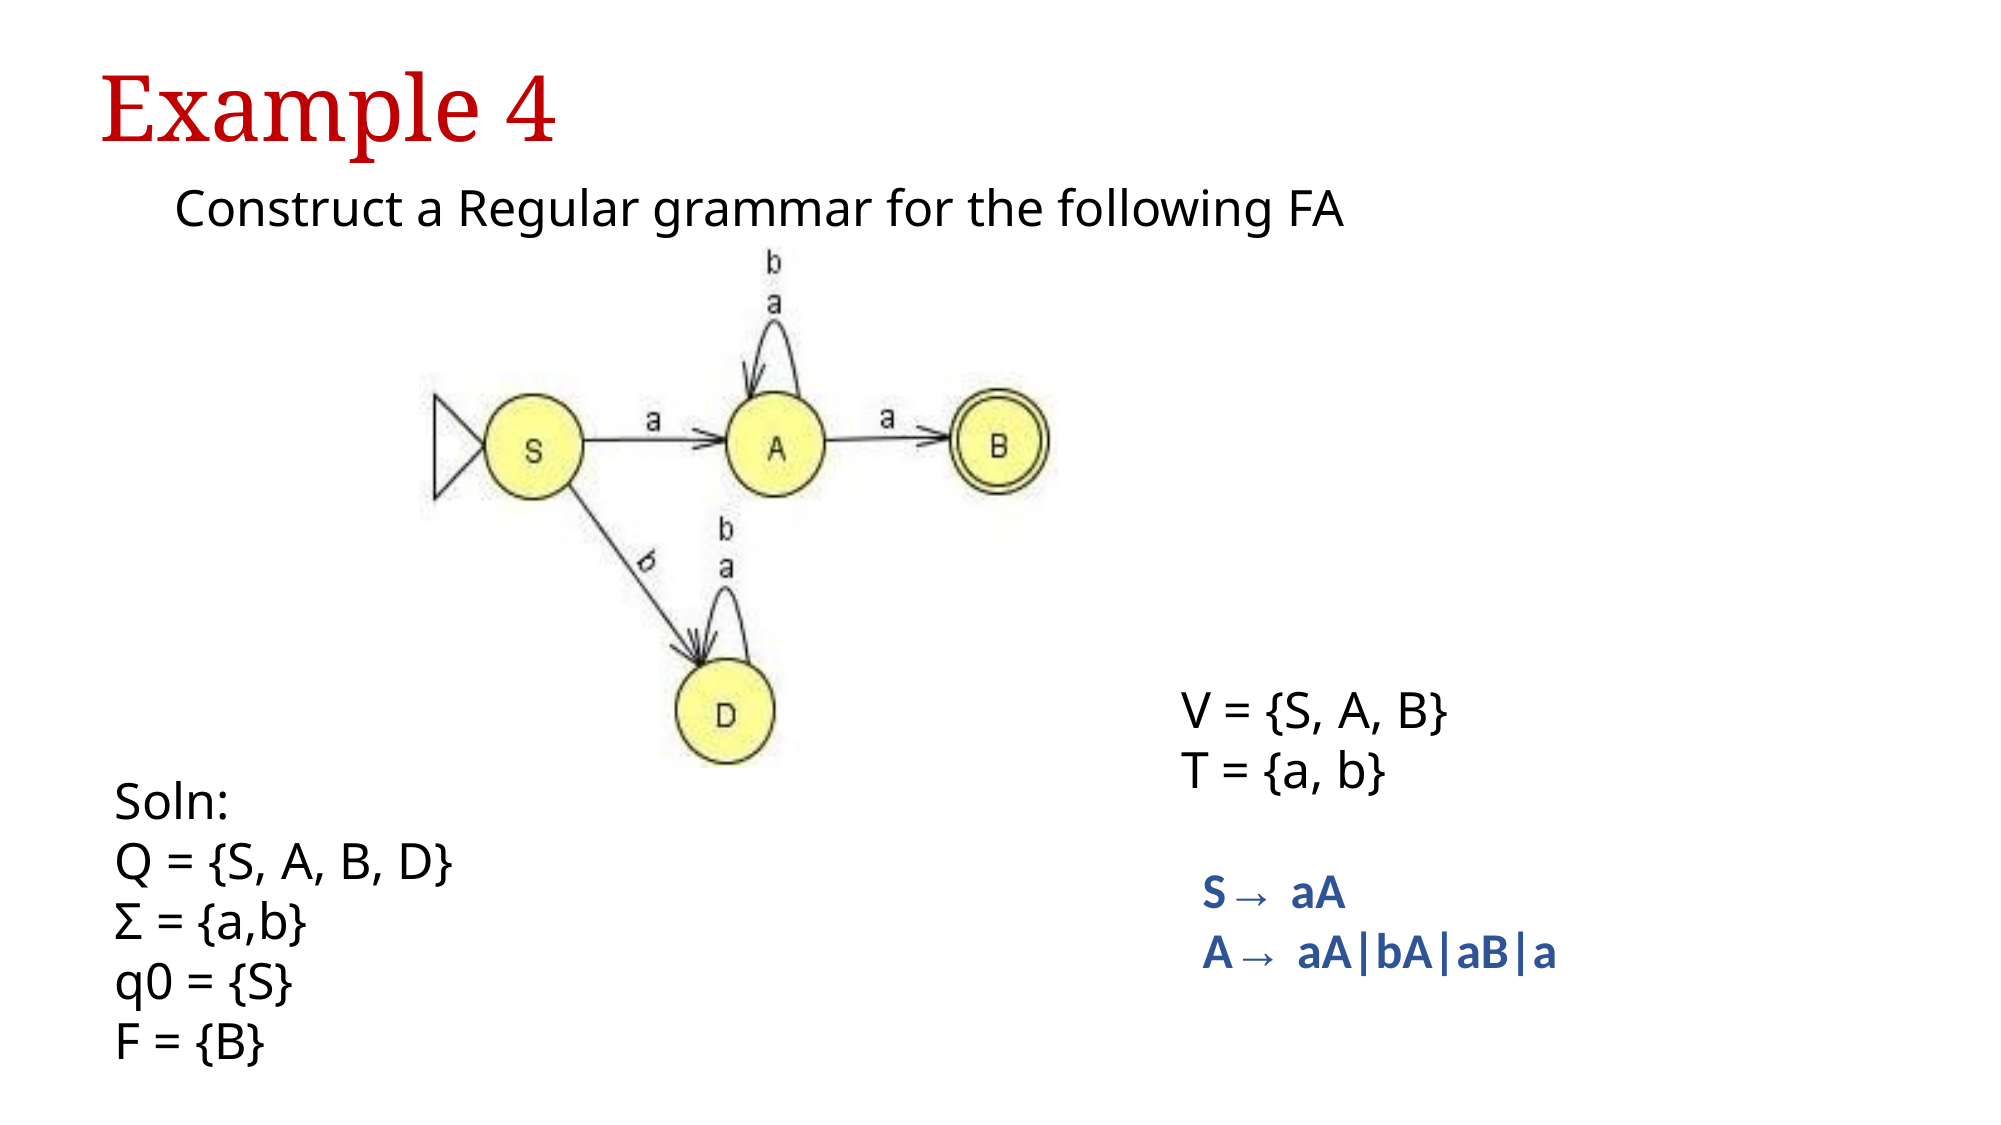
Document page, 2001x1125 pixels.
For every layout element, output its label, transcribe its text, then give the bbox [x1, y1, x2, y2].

text_box Soln: Q = {S, A, B, D} Σ = {a,b} q0 = {S} F = {B} [99, 761, 738, 1077]
text_box Construct a Regular grammar for the following FA [159, 169, 1773, 245]
text_box S→ aA A→ aA|bA|aB|a [1188, 850, 1876, 986]
title Example 4 [99, 50, 1900, 162]
text_box V = {S, A, B} T = {a, b} [1166, 671, 1804, 806]
picture [419, 245, 1058, 768]
